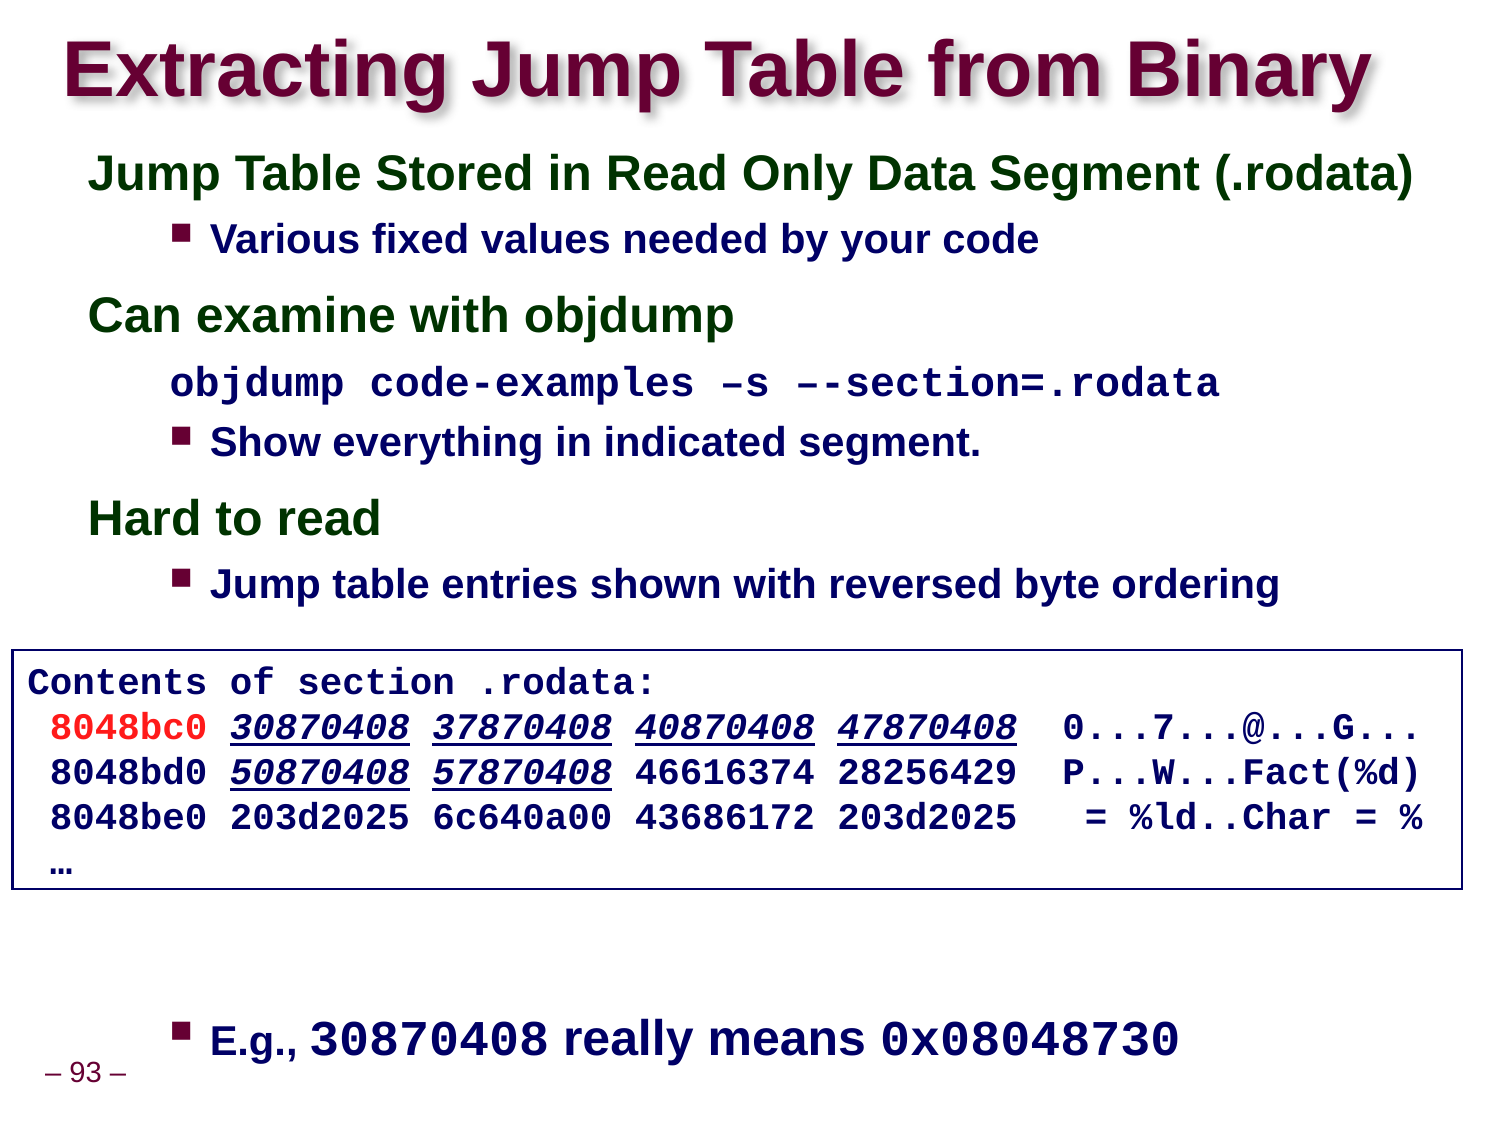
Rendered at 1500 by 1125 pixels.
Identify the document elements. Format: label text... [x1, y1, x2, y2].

list Jump Table Stored in Read Only Data Segment (.rodata) Various fixed values needed by your code Can examine with objdump objdump code-examples –s –-section=.rodata Show everything in indicated segment. Hard to read Jump table entries shown with reversed byte ordering E.g., 30870408 really means 0x08048730 [72, 137, 1451, 649]
title Extracting Jump Table from Binary [62, 24, 1384, 120]
text_box Contents of section .rodata: 8048bc0 30870408 37870408 40870408 47870408 0...7...@...G... 8048bd0 50870408 57870408 46616374 28256429 P...W...Fact(%d) 8048be0 203d2025 6c640a00 43686172 203d2025 = %ld..Char = % … [12, 649, 1463, 890]
list Jump Table Stored in Read Only Data Segment (.rodata) Various fixed values needed by your code Can examine with objdump objdump code-examples –s –-section=.rodata Show everything in indicated segment. Hard to read Jump table entries shown with reversed byte ordering E.g., 30870408 really means 0x08048730 [72, 890, 1451, 1038]
